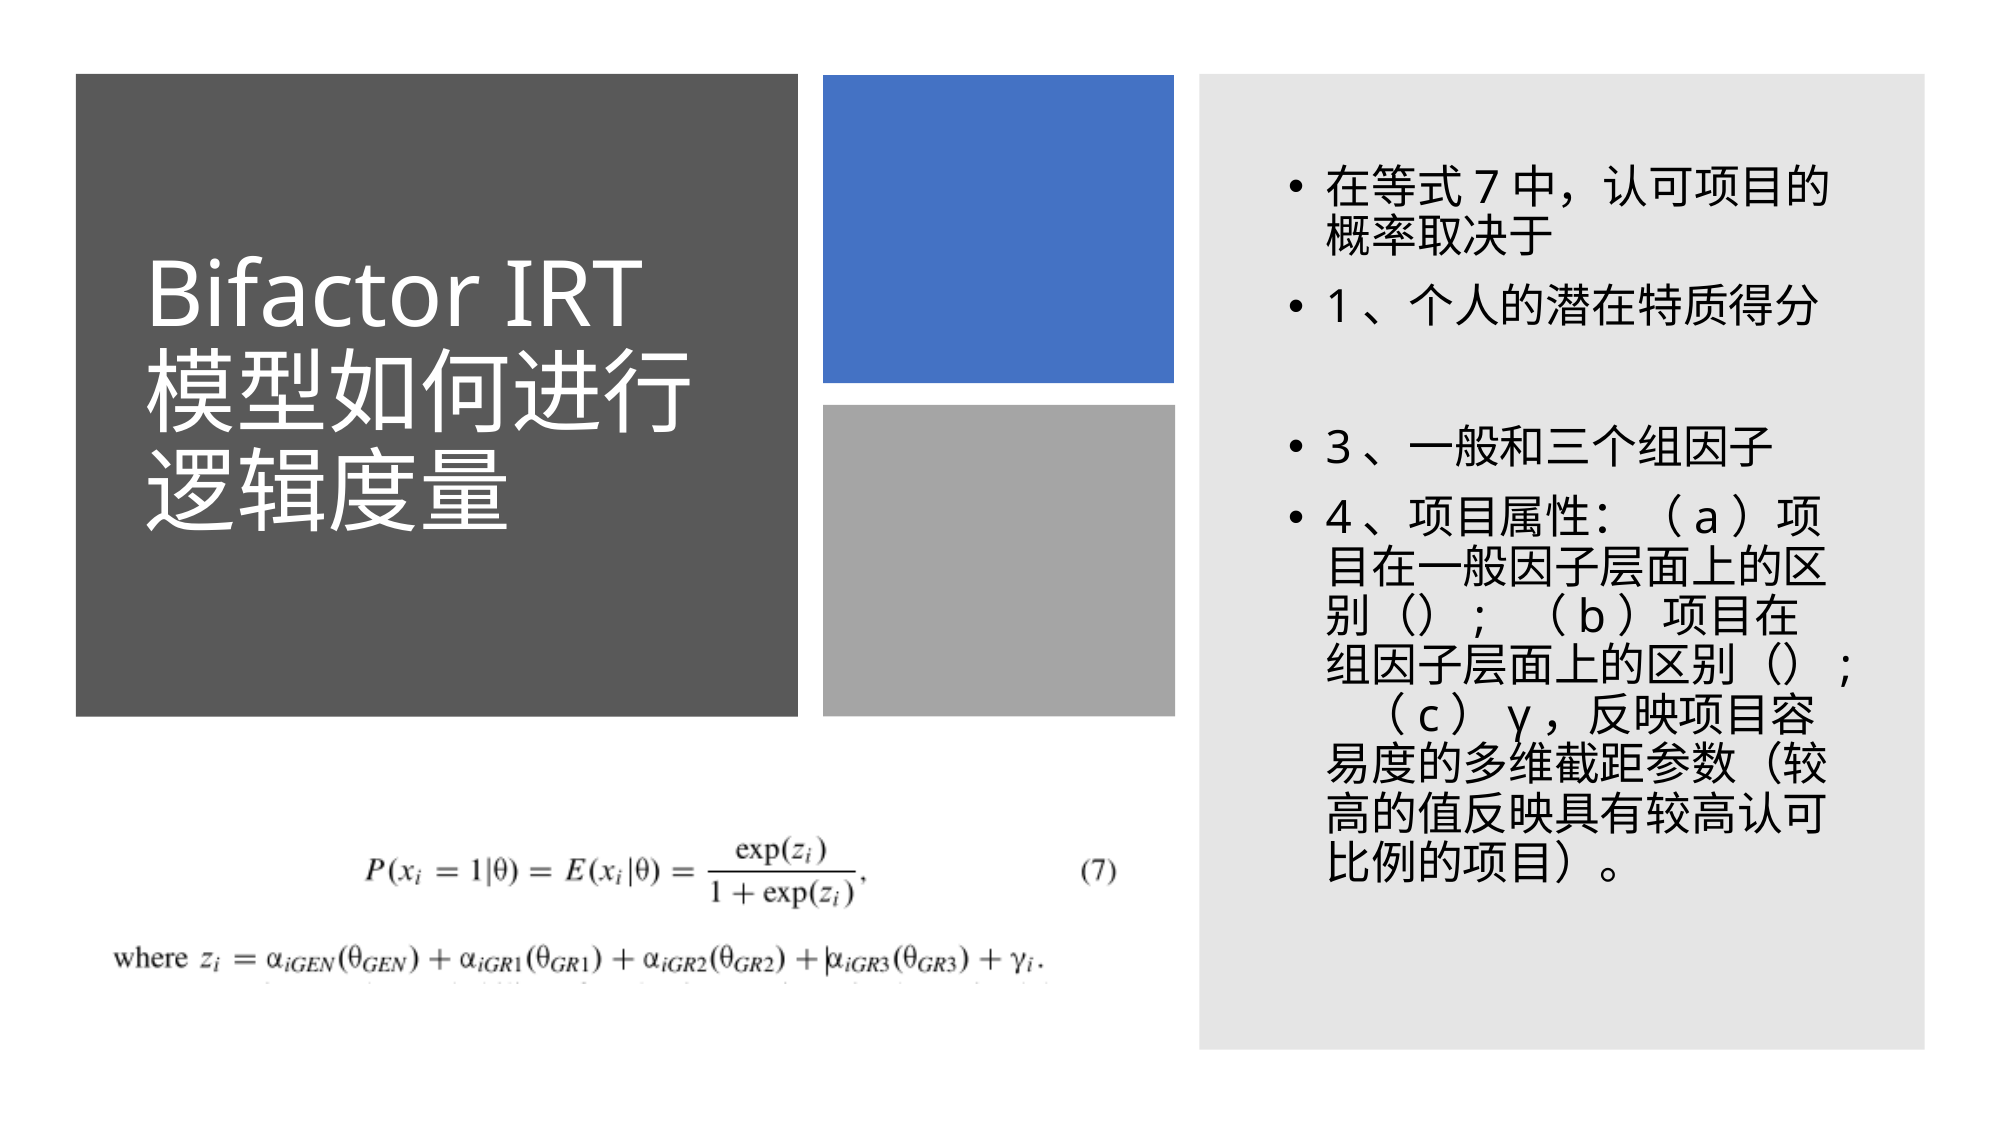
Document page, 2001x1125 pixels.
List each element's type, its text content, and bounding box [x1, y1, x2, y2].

text_box [822, 404, 1176, 717]
text_box [75, 73, 799, 718]
text_box [822, 74, 1175, 384]
picture [75, 805, 1171, 984]
title Bifactor IRT模型如何进行逻辑度量 [129, 128, 745, 663]
text_box [1198, 73, 1926, 1051]
